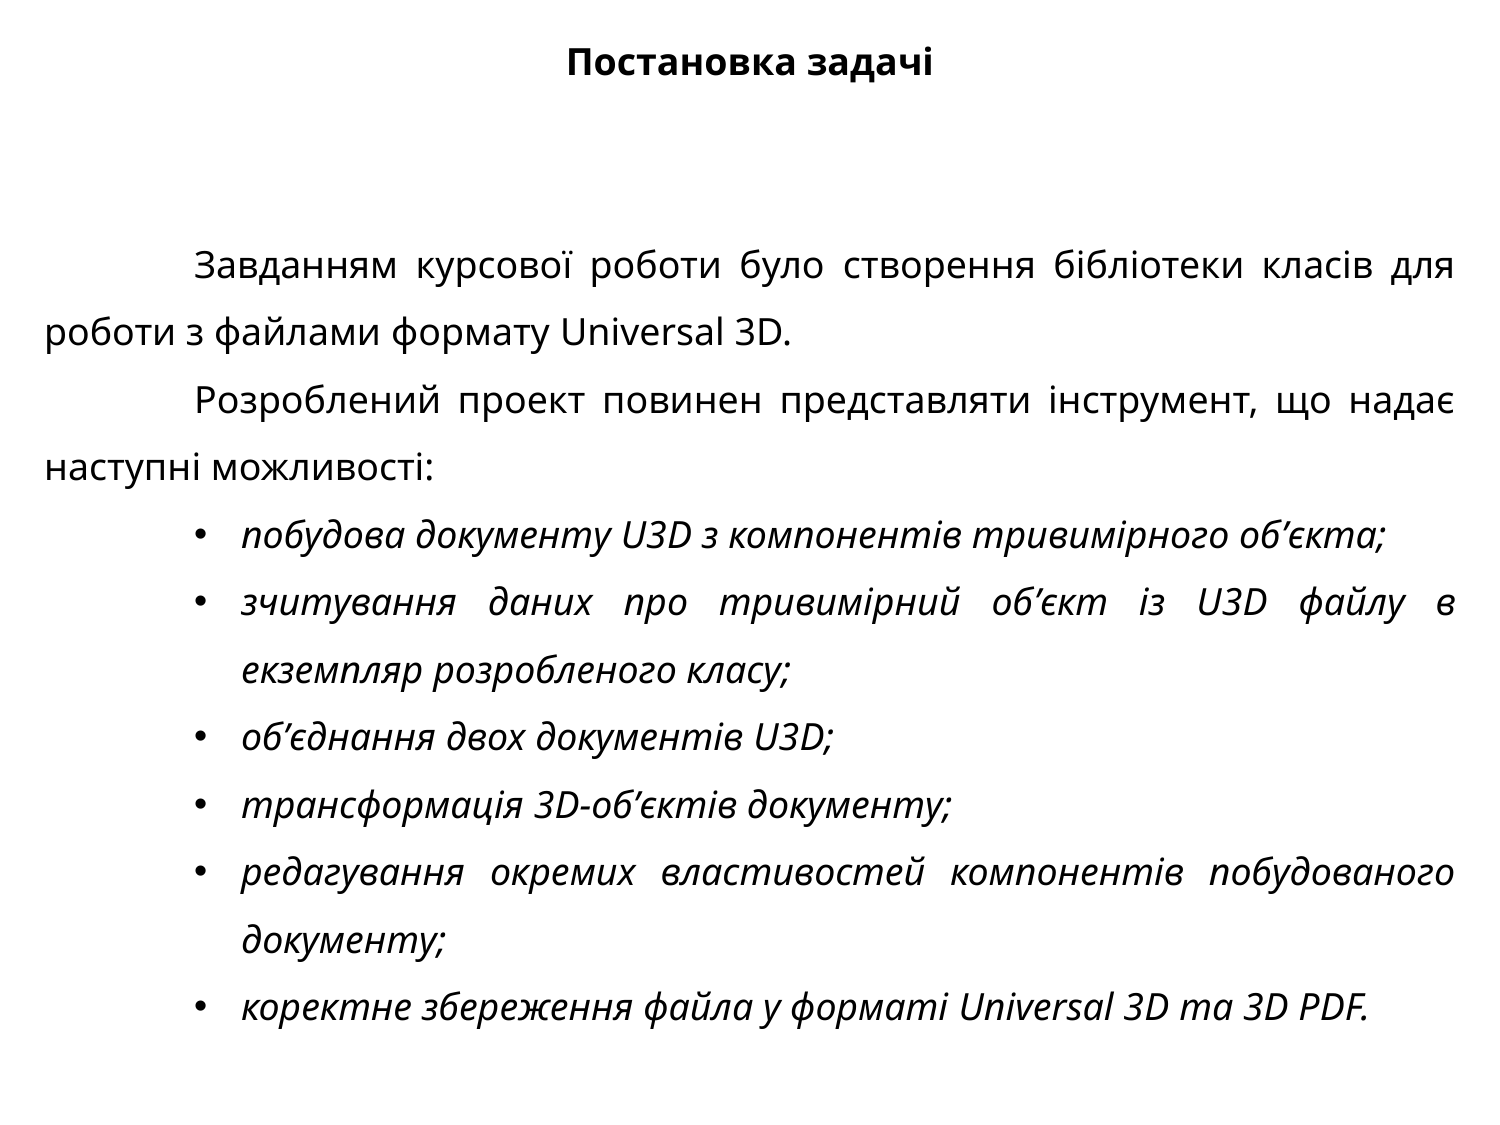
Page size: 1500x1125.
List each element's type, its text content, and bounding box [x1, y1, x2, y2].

text_box Постановка задачі Завданням курсової роботи було створення бібліотеки класів для роботи з файлами формату Universal 3D. Розроблений проект повинен представляти інструмент, що надає наступні можливості: побудова документу U3D з компонентів тривимірного об’єкта; зчитування даних про тривимірний об’єкт із U3D файлу в екземпляр розробленого класу; об’єднання двох документів U3D; трансформація 3D-об’єктів документу; редагування окремих властивостей компонентів побудованого документу; коректне збереження файла у форматі Universal 3D та 3D PDF. [29, 30, 1471, 1036]
